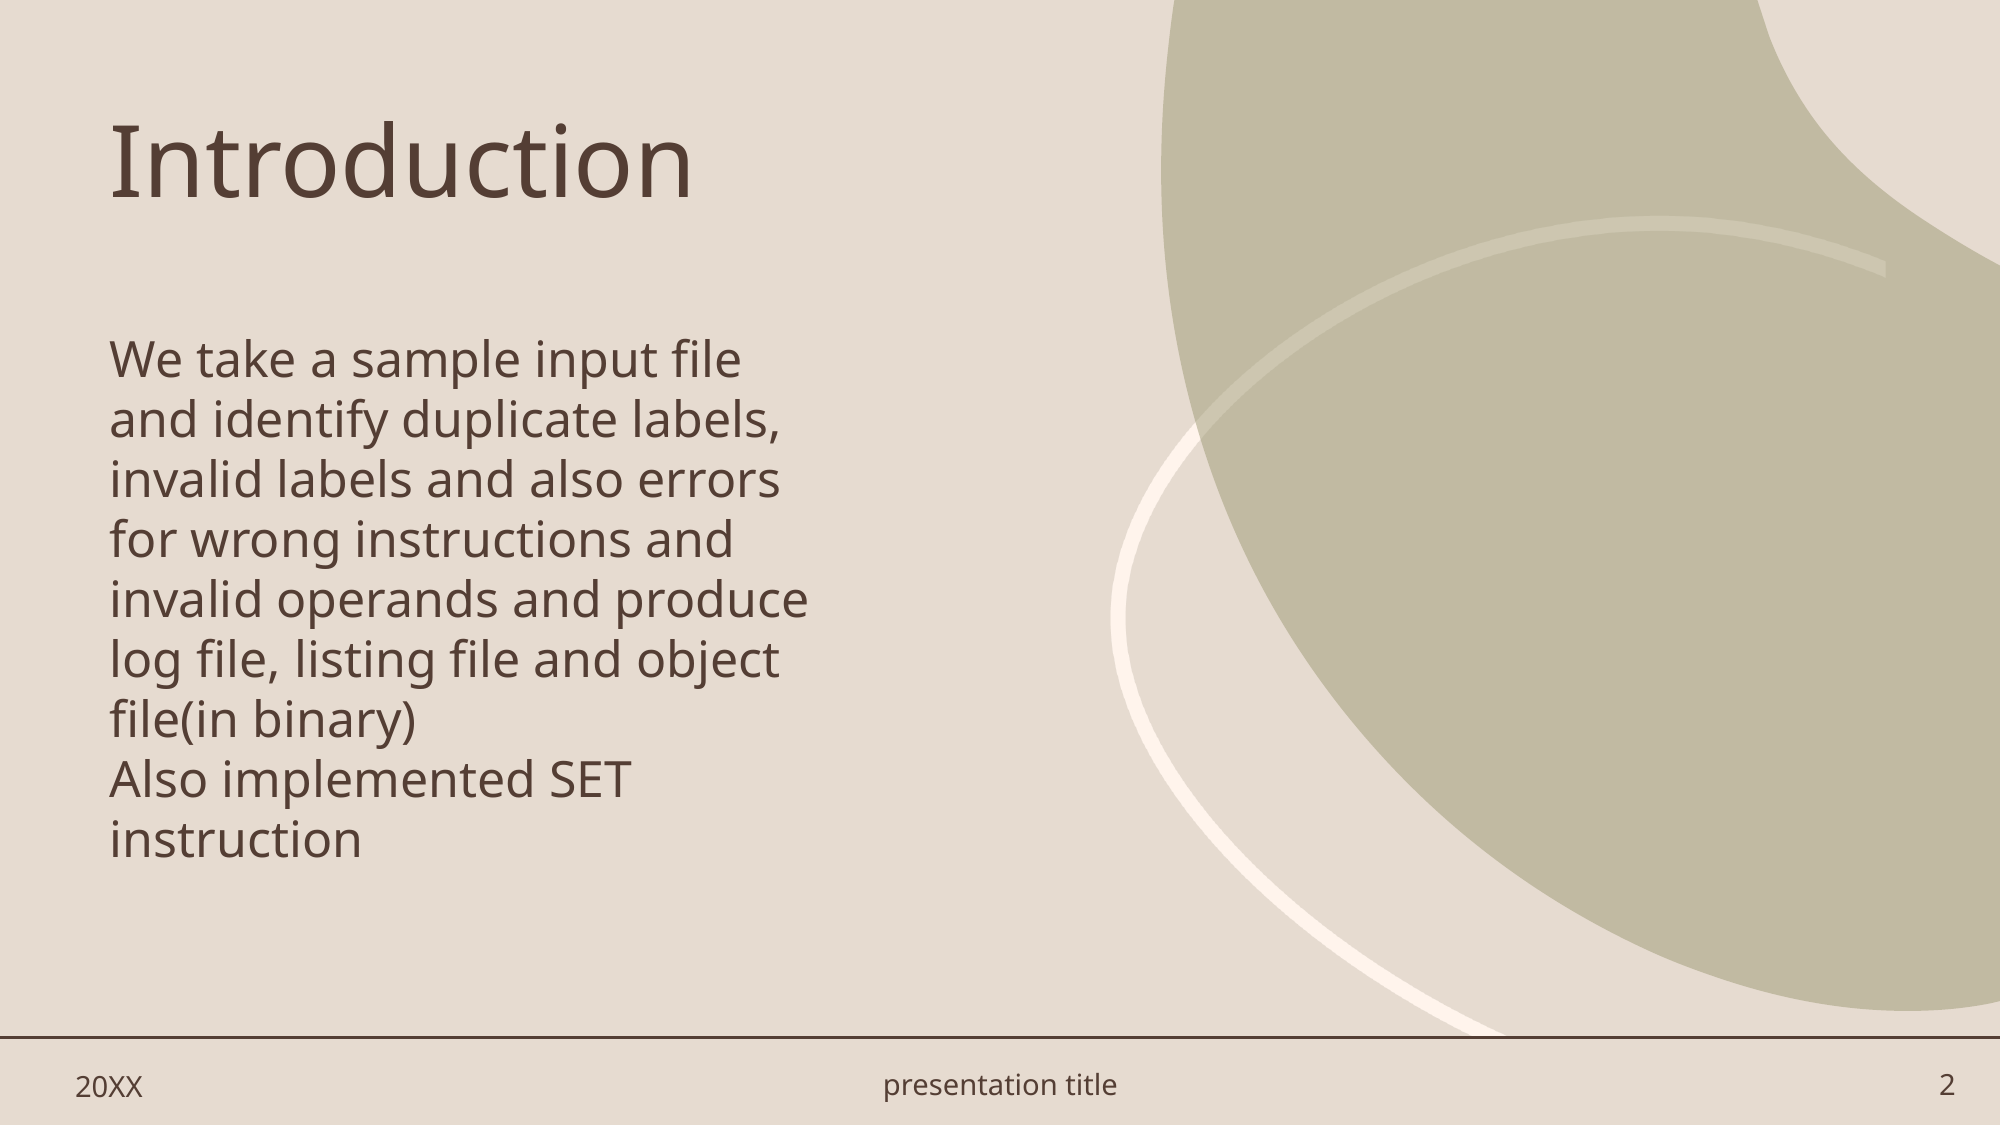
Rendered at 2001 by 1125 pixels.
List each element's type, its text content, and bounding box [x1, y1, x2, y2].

slide_number 20XX [60, 1060, 222, 1112]
list We take a sample input file and identify duplicate labels, invalid labels and also errors for wrong instructions and invalid operands and produce log file, listing file and object file(in binary) Also implemented SET instruction [94, 319, 845, 988]
slide_number 2 [1808, 1060, 1971, 1112]
title Introduction [94, 115, 1162, 227]
footer presentation title [718, 1060, 1283, 1112]
picture [1110, 227, 1886, 1036]
